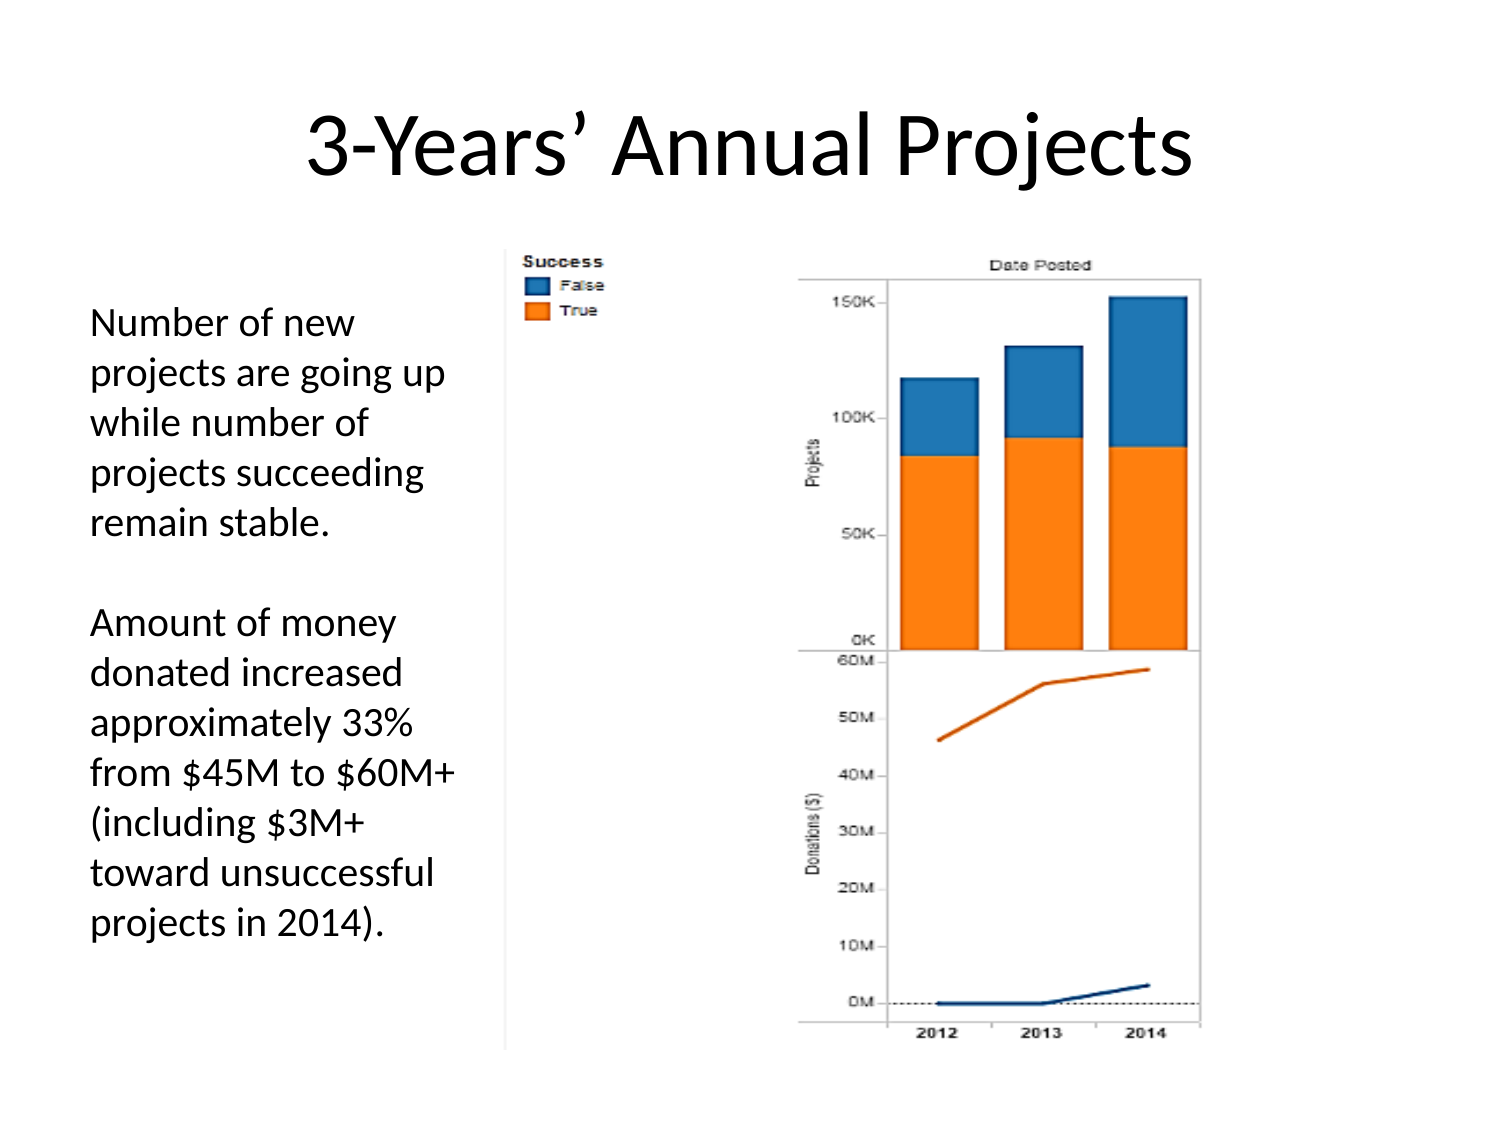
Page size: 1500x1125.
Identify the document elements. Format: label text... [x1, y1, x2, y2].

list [499, 249, 1451, 1051]
title 3-Years’ Annual Projects [75, 45, 1425, 233]
text_box Number of new projects are going up while number of projects succeeding remain stable. Amount of money donated increased approximately 33% from $45M to $60M+ (including $3M+ toward unsuccessful projects in 2014). [75, 287, 494, 953]
